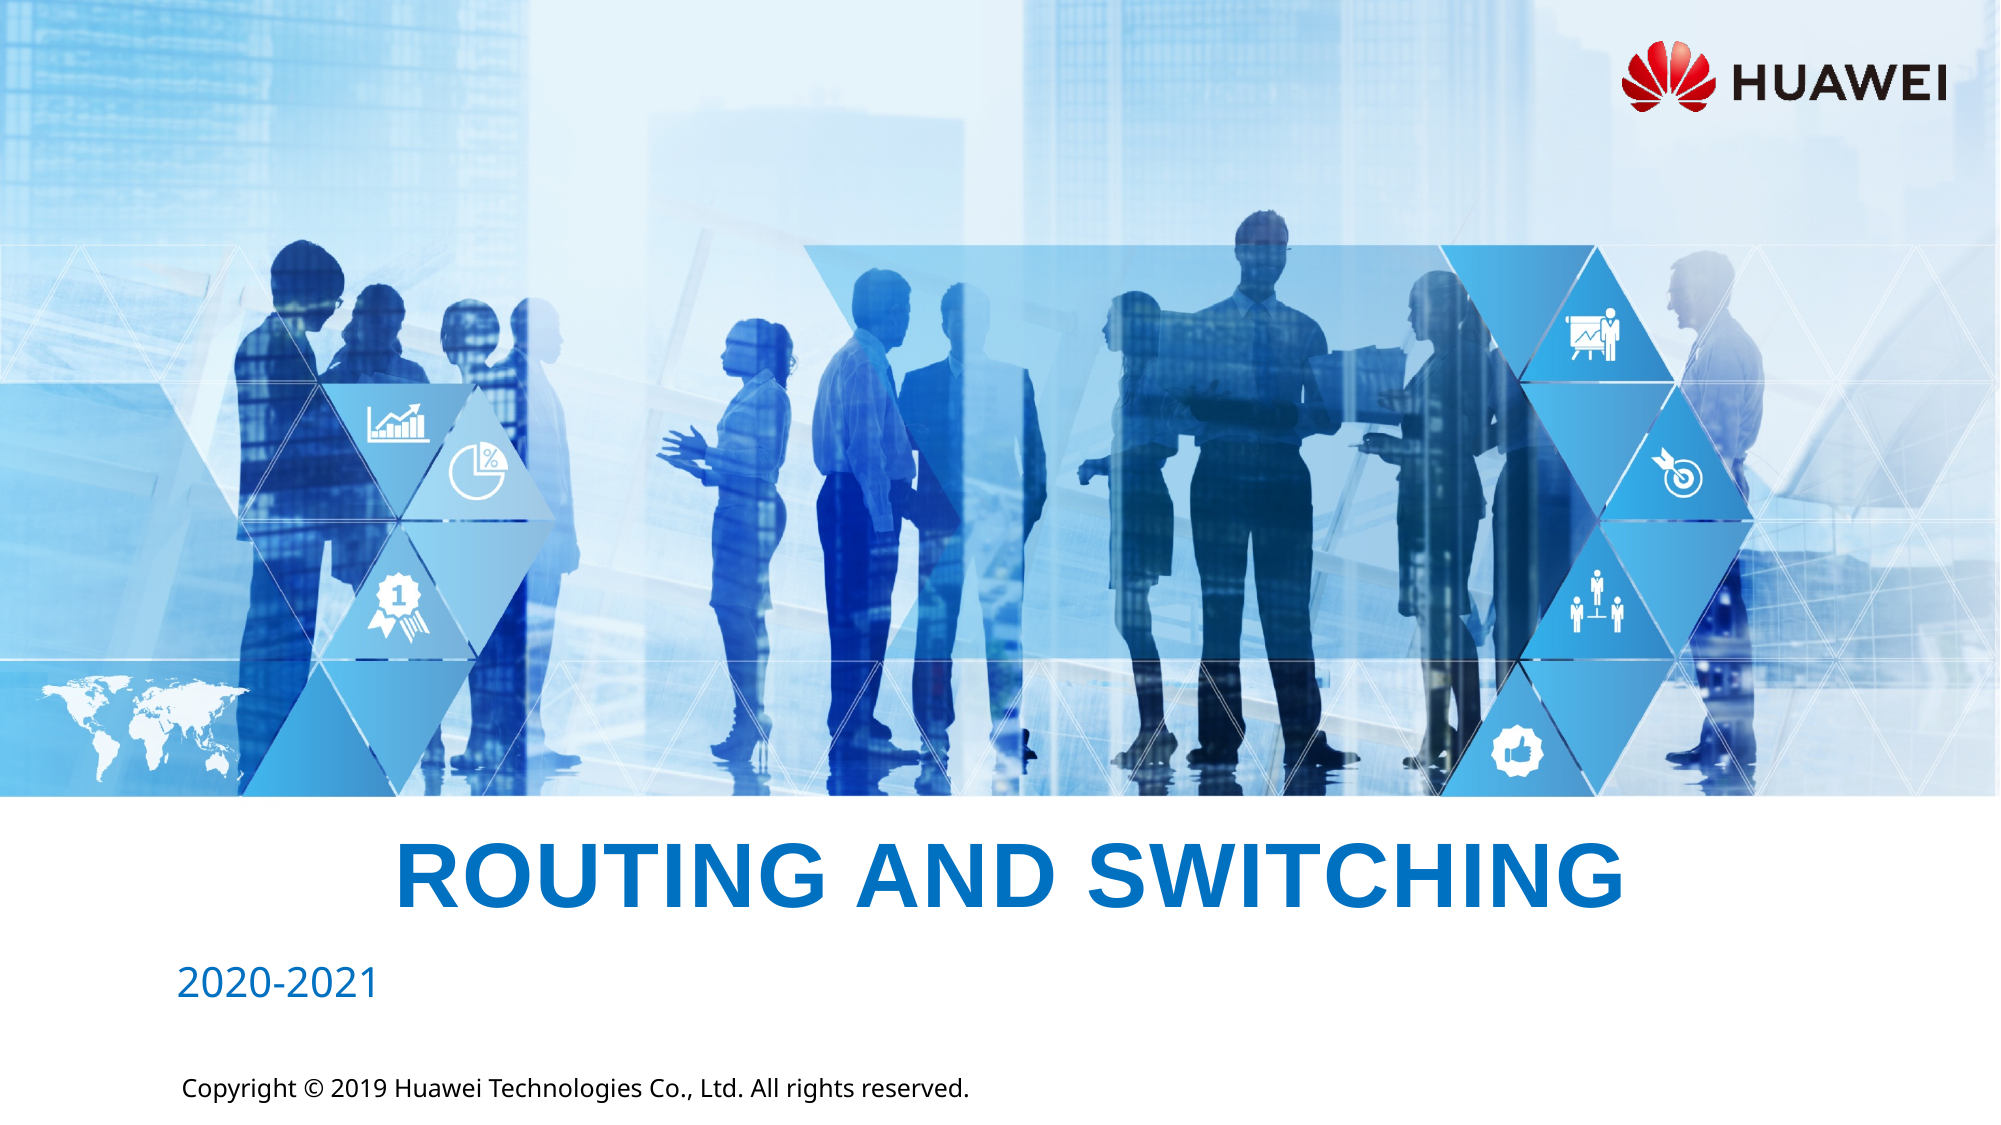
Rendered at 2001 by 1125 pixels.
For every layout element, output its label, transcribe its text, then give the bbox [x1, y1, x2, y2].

title Routing and Switching [169, 813, 1882, 950]
list 2020-2021 [169, 954, 1303, 1035]
picture [0, 0, 2000, 1125]
